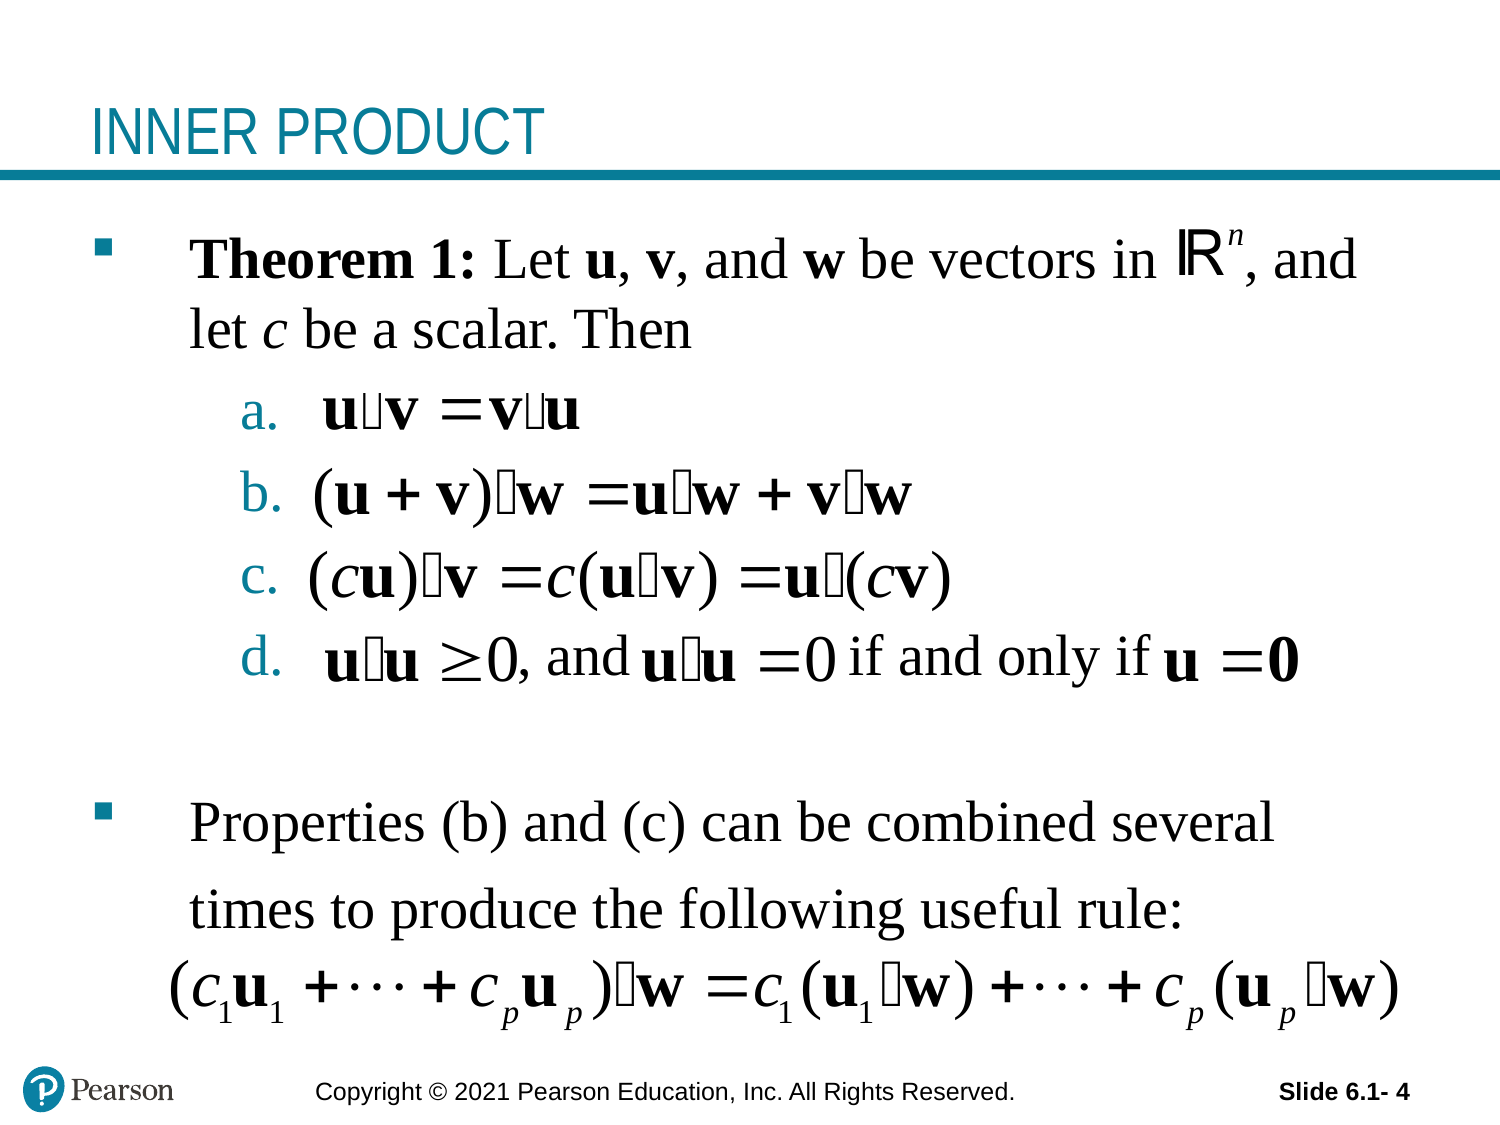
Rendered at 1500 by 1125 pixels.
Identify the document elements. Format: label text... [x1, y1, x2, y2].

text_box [310, 462, 919, 534]
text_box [1172, 214, 1248, 280]
list Theorem 1: Let u, v, and w be vectors in , and let c be a scalar. Then , and if and only if Properties (b) and (c) can be combined several times to produce the following useful rule: [75, 212, 1425, 1063]
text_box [166, 949, 1405, 1036]
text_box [323, 631, 522, 688]
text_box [305, 545, 956, 617]
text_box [1162, 631, 1303, 688]
slide_number Slide 6.1- 4 [1113, 1063, 1425, 1113]
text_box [640, 631, 841, 688]
title INNER PRODUCT [75, 0, 1425, 175]
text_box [321, 393, 587, 436]
footer Copyright © 2021 Pearson Education, Inc. All Rights Reserved. [300, 1063, 1113, 1113]
